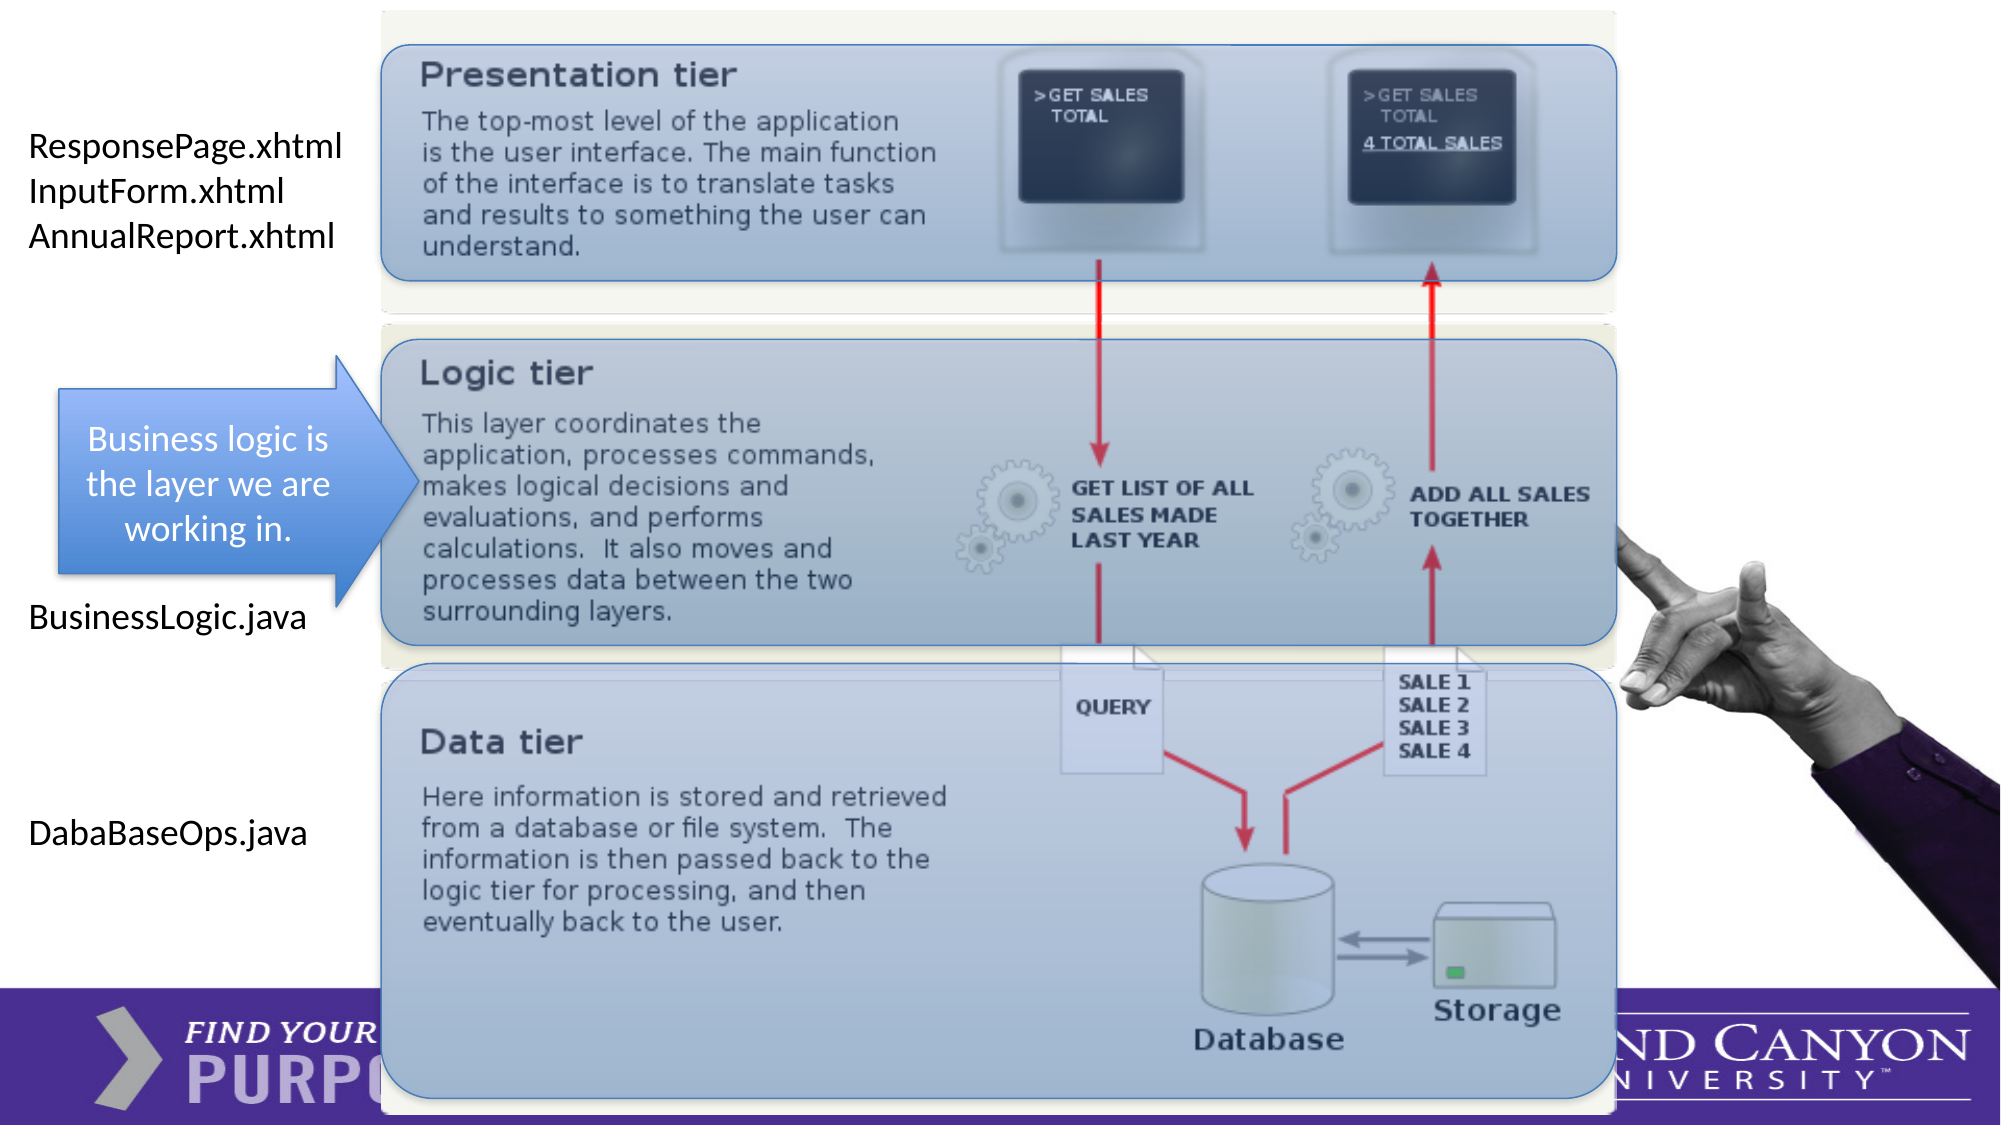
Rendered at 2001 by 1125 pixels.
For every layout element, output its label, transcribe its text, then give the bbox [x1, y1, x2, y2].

text_box Business logic is the layer we are working in. [58, 354, 375, 584]
picture [0, 0, 2001, 1125]
text_box BusinessLogic.java [13, 584, 375, 645]
text_box DabaBaseOps.java [13, 800, 375, 861]
text_box ResponsePage.xhtml InputForm.xhtml AnnualReport.xhtml [13, 113, 375, 263]
